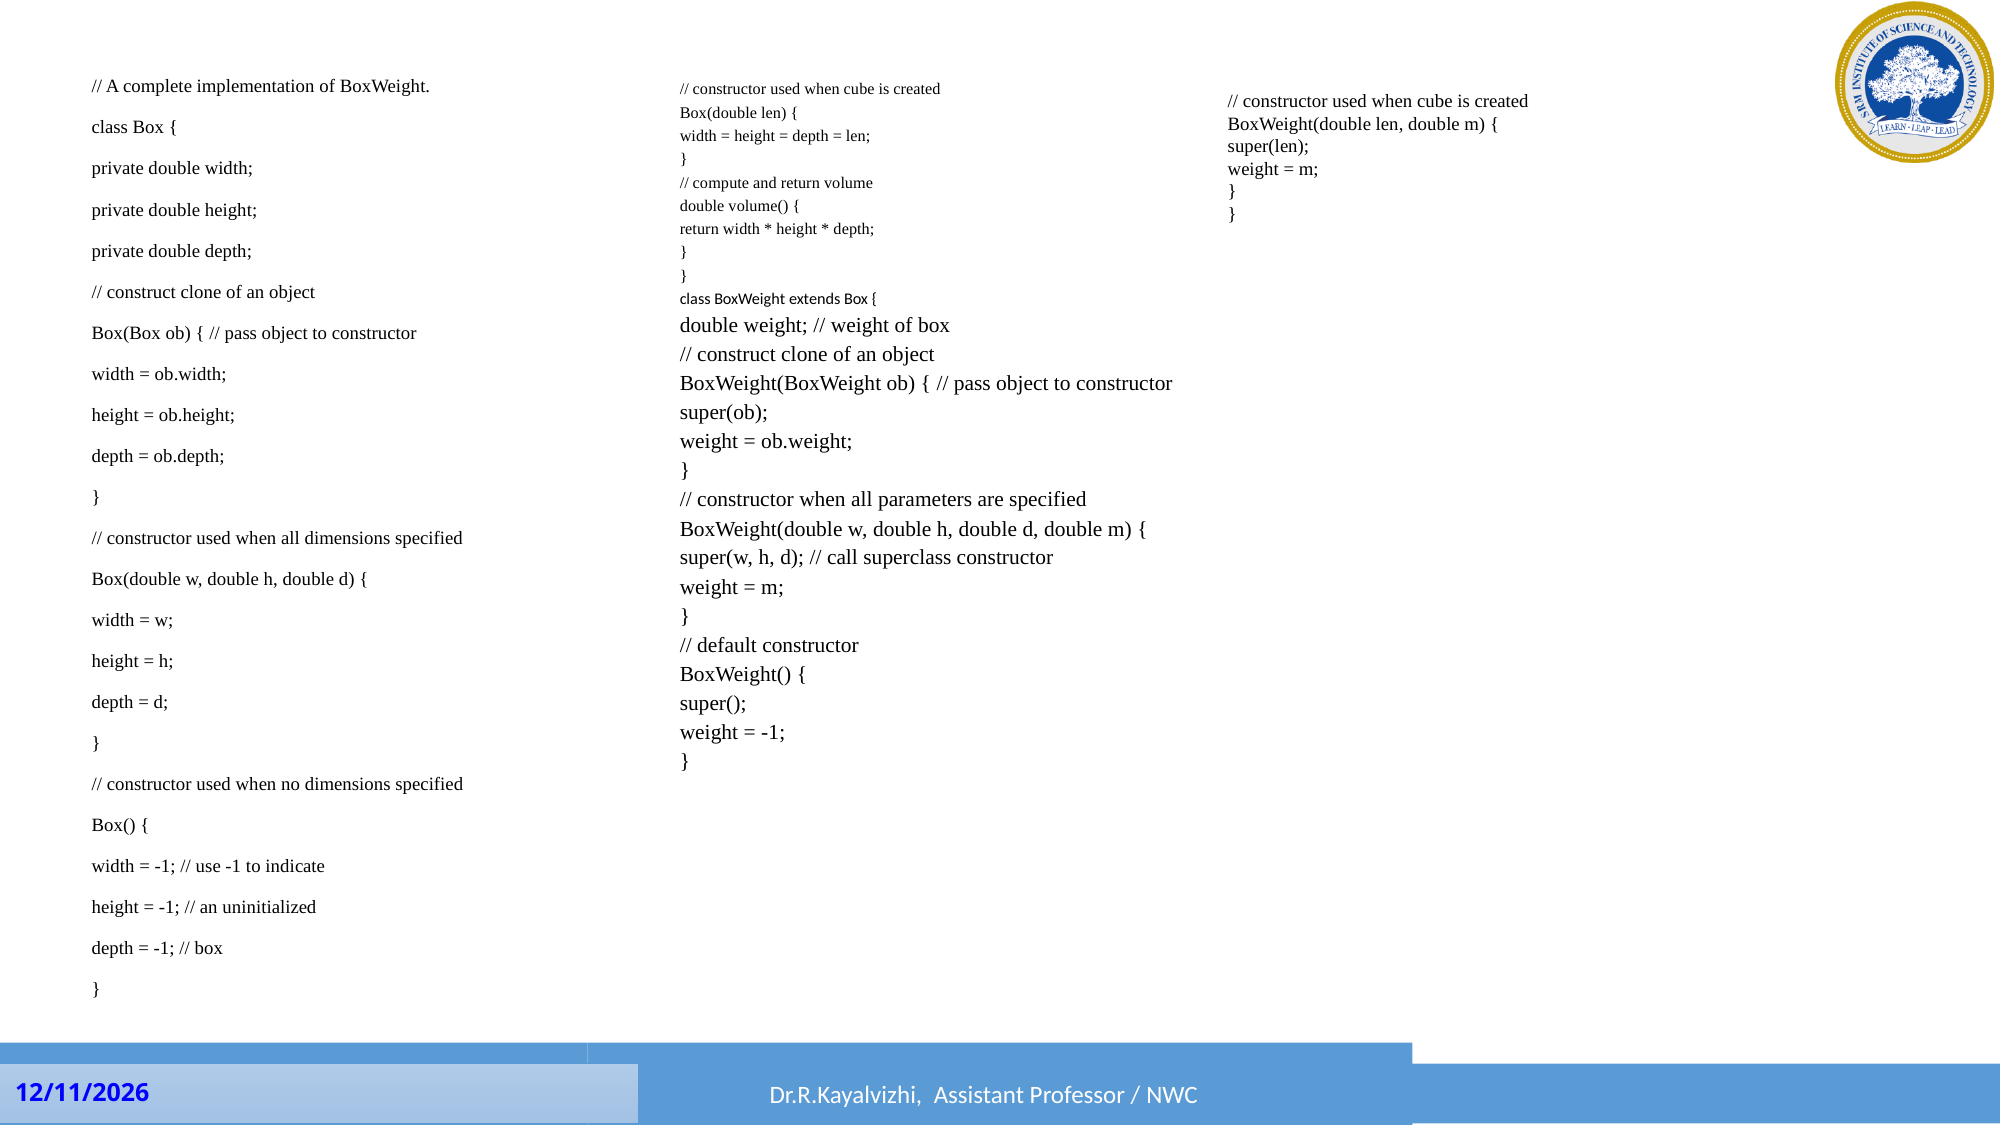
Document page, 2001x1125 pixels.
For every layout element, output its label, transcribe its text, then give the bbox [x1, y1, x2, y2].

text_box // constructor used when cube is created BoxWeight(double len, double m) { super(len); weight = m; } } [1212, 81, 2000, 232]
picture [1835, 1, 1994, 81]
slide_number [1413, 1063, 2000, 1124]
list // constructor used when cube is created Box(double len) { width = height = depth = len; } // compute and return volume double volume() { return width * height * depth; } } class BoxWeight extends Box { double weight; // weight of box // construct clone of an object BoxWeight(BoxWeight ob) { // pass object to constructor super(ob); weight = ob.weight; } // constructor when all parameters are specified BoxWeight(double w, double h, double d, double m) { super(w, h, d); // call superclass constructor weight = m; } // default constructor BoxWeight() { super(); weight = -1; } [664, 73, 1515, 787]
slide_number [0, 1042, 587, 1125]
footer Dr.P.Rama, Assistant Professor / SRM CTECH [587, 1042, 1413, 1125]
list // A complete implementation of BoxWeight. class Box { private double width; private double height; private double depth; // construct clone of an object Box(Box ob) { // pass object to constructor width = ob.width; height = ob.height; depth = ob.depth; } // constructor used when all dimensions specified Box(double w, double h, double d) { width = w; height = h; depth = d; } // constructor used when no dimensions specified Box() { width = -1; // use -1 to indicate height = -1; // an uninitialized depth = -1; // box } [76, 69, 927, 679]
